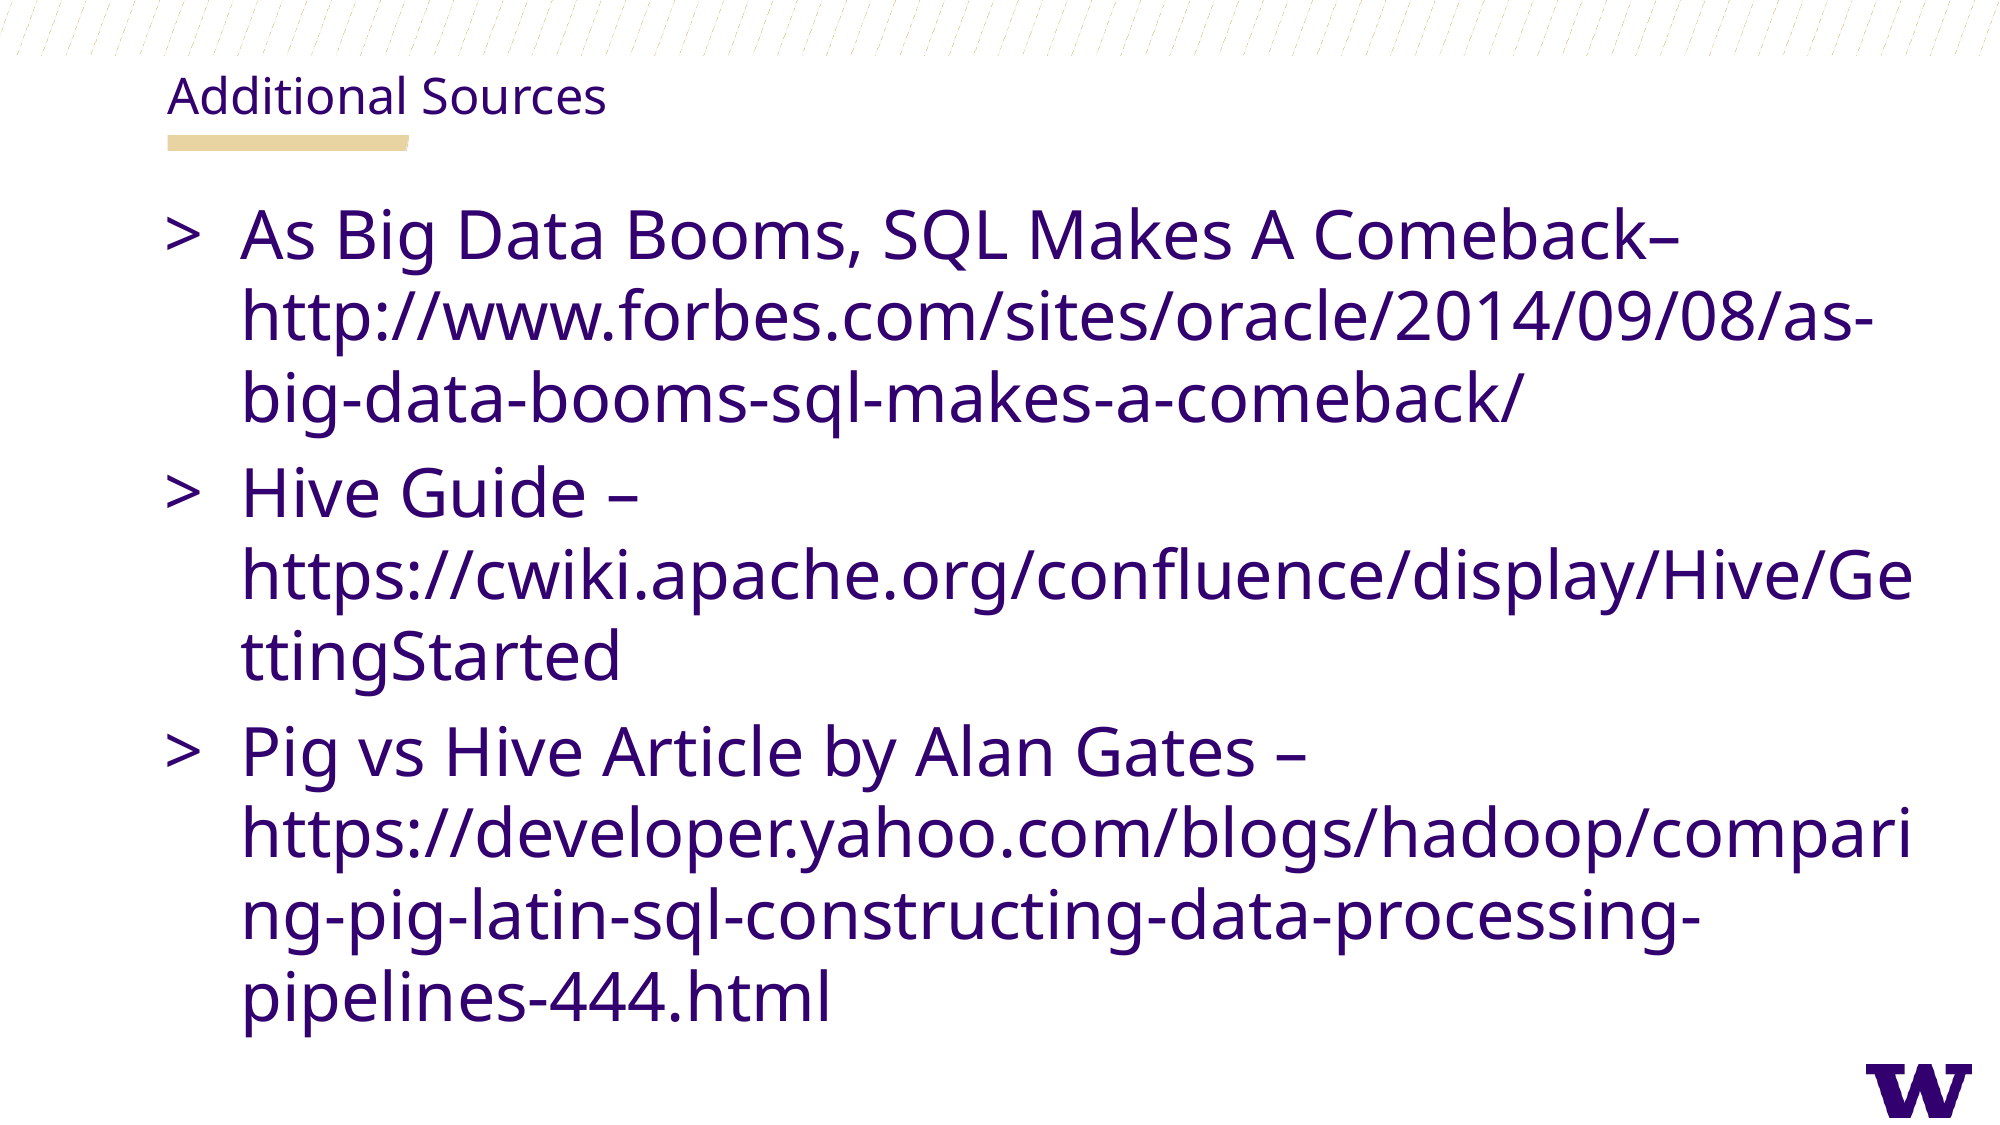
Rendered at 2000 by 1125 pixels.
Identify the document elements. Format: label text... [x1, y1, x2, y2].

picture [0, 0, 2000, 56]
list Additional Sources [146, 60, 1937, 136]
list As Big Data Booms, SQL Makes A Comeback– http://www.forbes.com/sites/oracle/2014/09/08/as-big-data-booms-sql-makes-a-comeback/ Hive Guide – https://cwiki.apache.org/confluence/display/Hive/GettingStarted Pig vs Hive Article by Alan Gates – https://developer.yahoo.com/blogs/hadoop/comparing-pig-latin-sql-constructing-data-processing-pipelines-444.html [144, 181, 1937, 1053]
